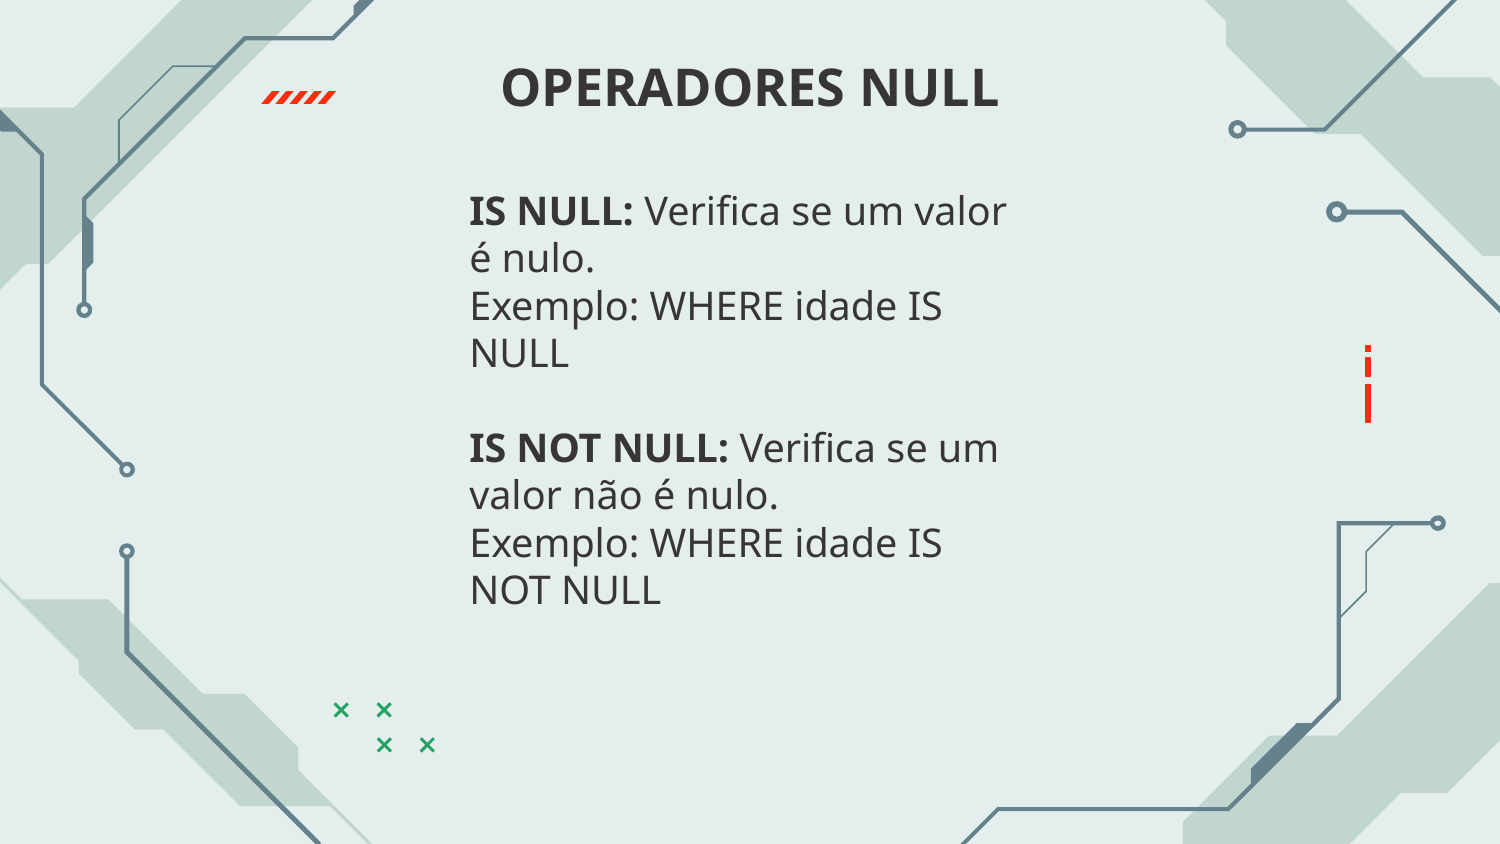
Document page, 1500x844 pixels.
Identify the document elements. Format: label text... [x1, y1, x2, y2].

title OPERADORES NULL [354, 0, 1146, 171]
text_box IS NULL: Verifica se um valor é nulo. Exemplo: WHERE idade IS NULL IS NOT NULL: Verifica se um valor não é nulo. Exemplo: WHERE idade IS NOT NULL [454, 170, 1046, 821]
